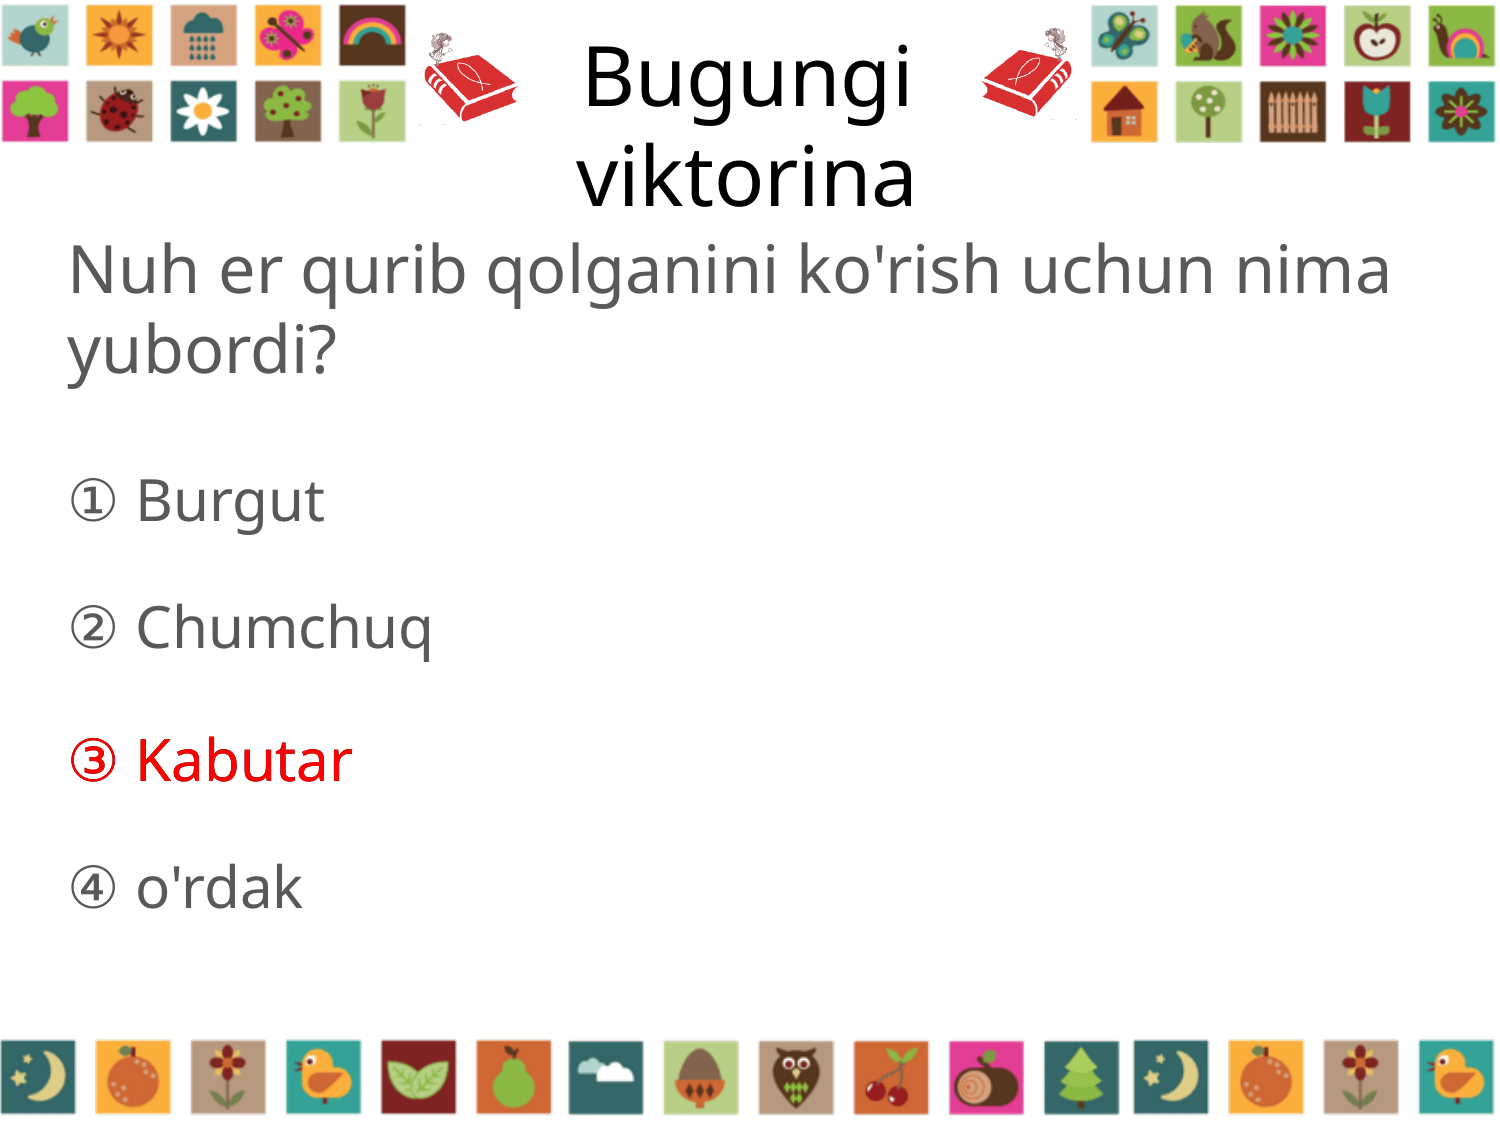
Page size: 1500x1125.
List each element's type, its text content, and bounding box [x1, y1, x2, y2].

text_box Nuh er qurib qolganini ko'rish uchun nima yubordi? [53, 219, 1436, 395]
picture [950, 3, 1500, 150]
text_box Bugungi viktorina [414, 16, 1080, 219]
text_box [0, 1028, 1500, 1118]
text_box ③ Kabutar [53, 716, 1483, 801]
text_box ① Burgut [53, 456, 1436, 541]
text_box ② Chumchuq [53, 582, 1436, 668]
text_box ④ o'rdak [53, 842, 1483, 928]
picture [0, 3, 550, 150]
